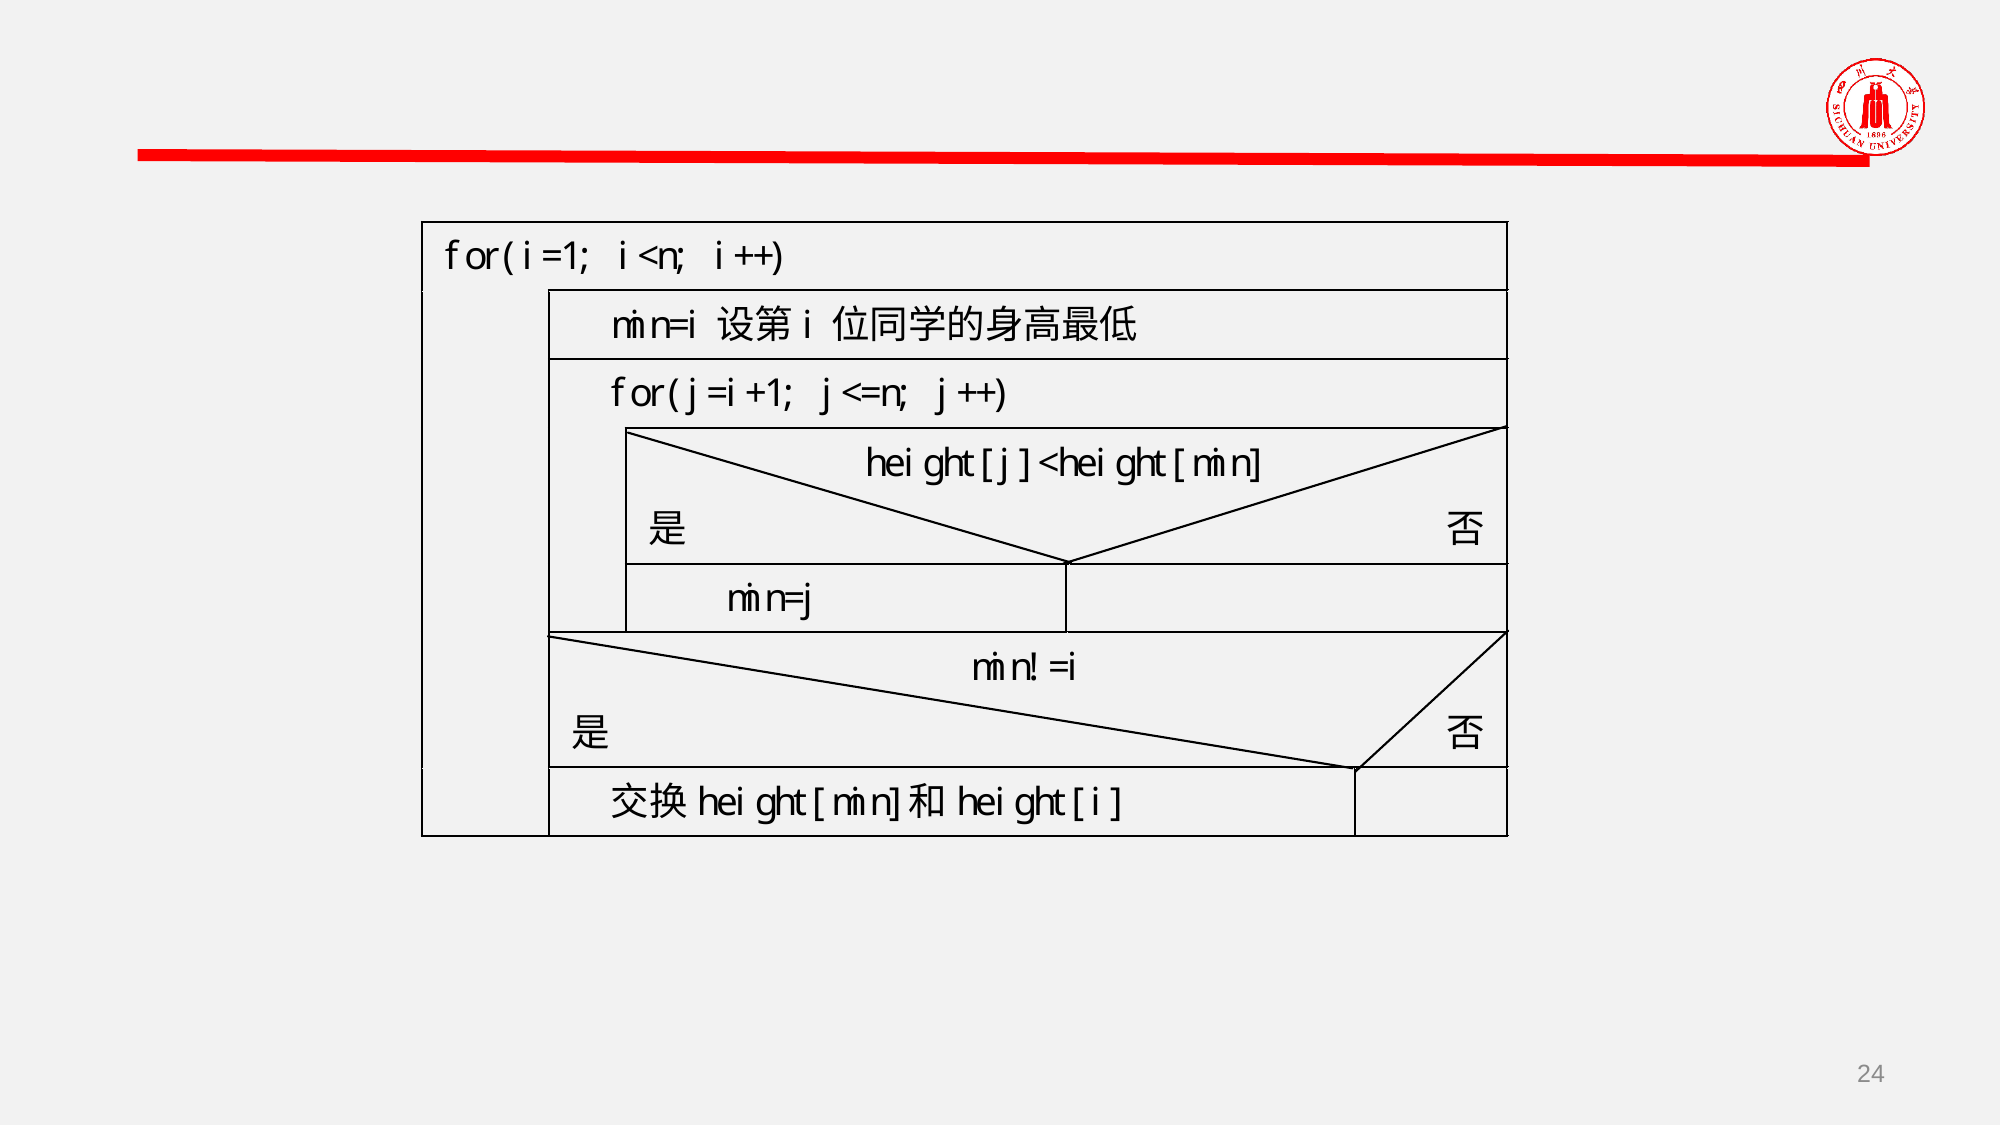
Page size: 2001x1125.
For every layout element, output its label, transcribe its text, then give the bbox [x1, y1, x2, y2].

picture [1826, 57, 1925, 156]
slide_number 24 [1433, 1042, 1900, 1103]
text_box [137, 154, 1870, 162]
picture [391, 198, 1621, 905]
